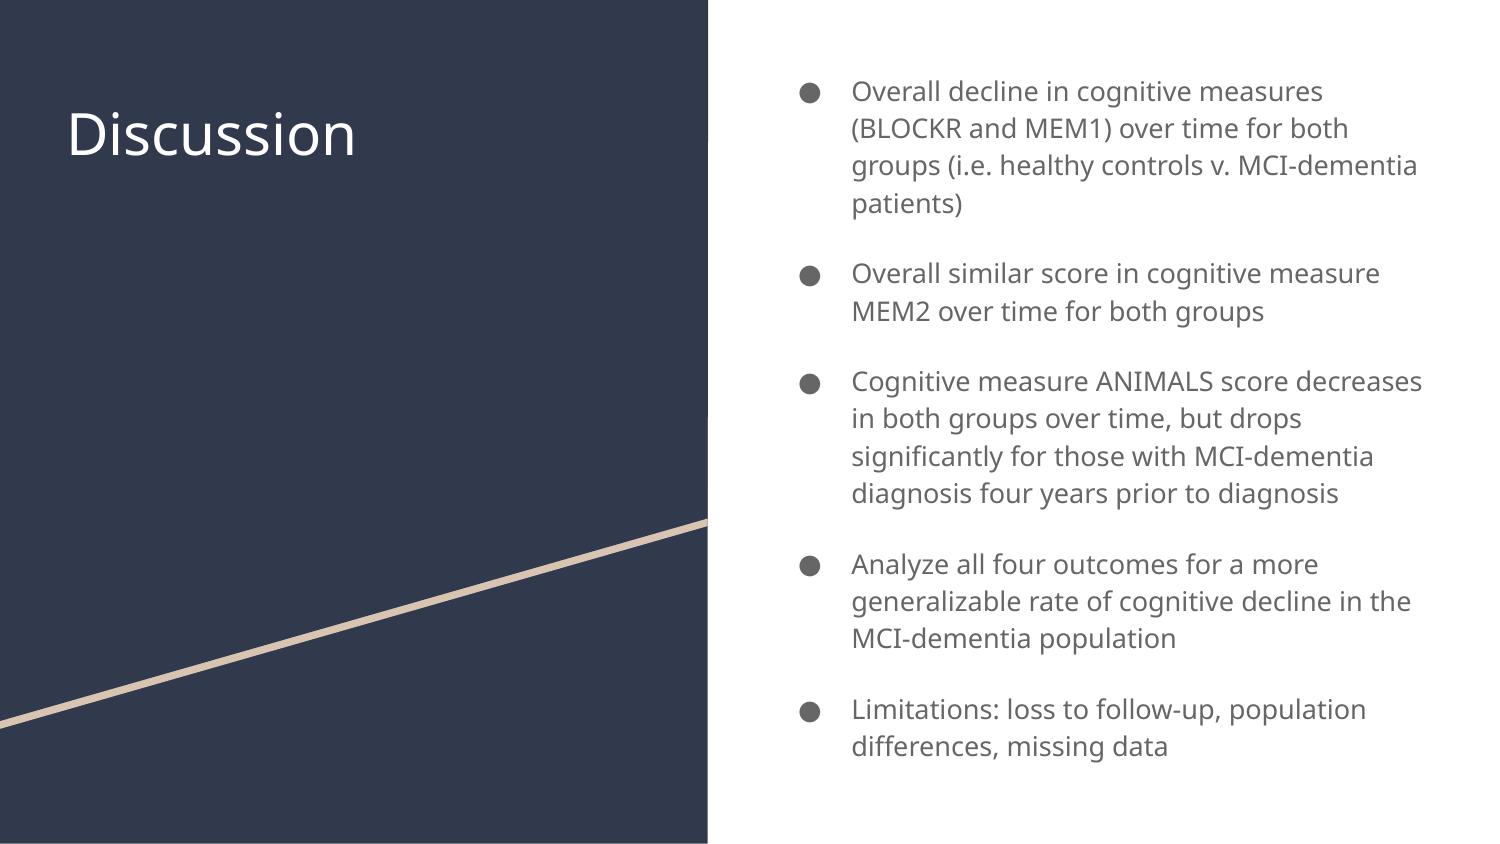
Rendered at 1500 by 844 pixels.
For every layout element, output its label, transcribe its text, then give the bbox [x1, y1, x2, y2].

title Discussion [51, 82, 660, 494]
list Overall decline in cognitive measures (BLOCKR and MEM1) over time for both groups (i.e. healthy controls v. MCI-dementia patients) Overall similar score in cognitive measure MEM2 over time for both groups Cognitive measure ANIMALS score decreases in both groups over time, but drops significantly for those with MCI-dementia diagnosis four years prior to diagnosis Analyze all four outcomes for a more generalizable rate of cognitive decline in the MCI-dementia population Limitations: loss to follow-up, population differences, missing data [765, 54, 1449, 790]
